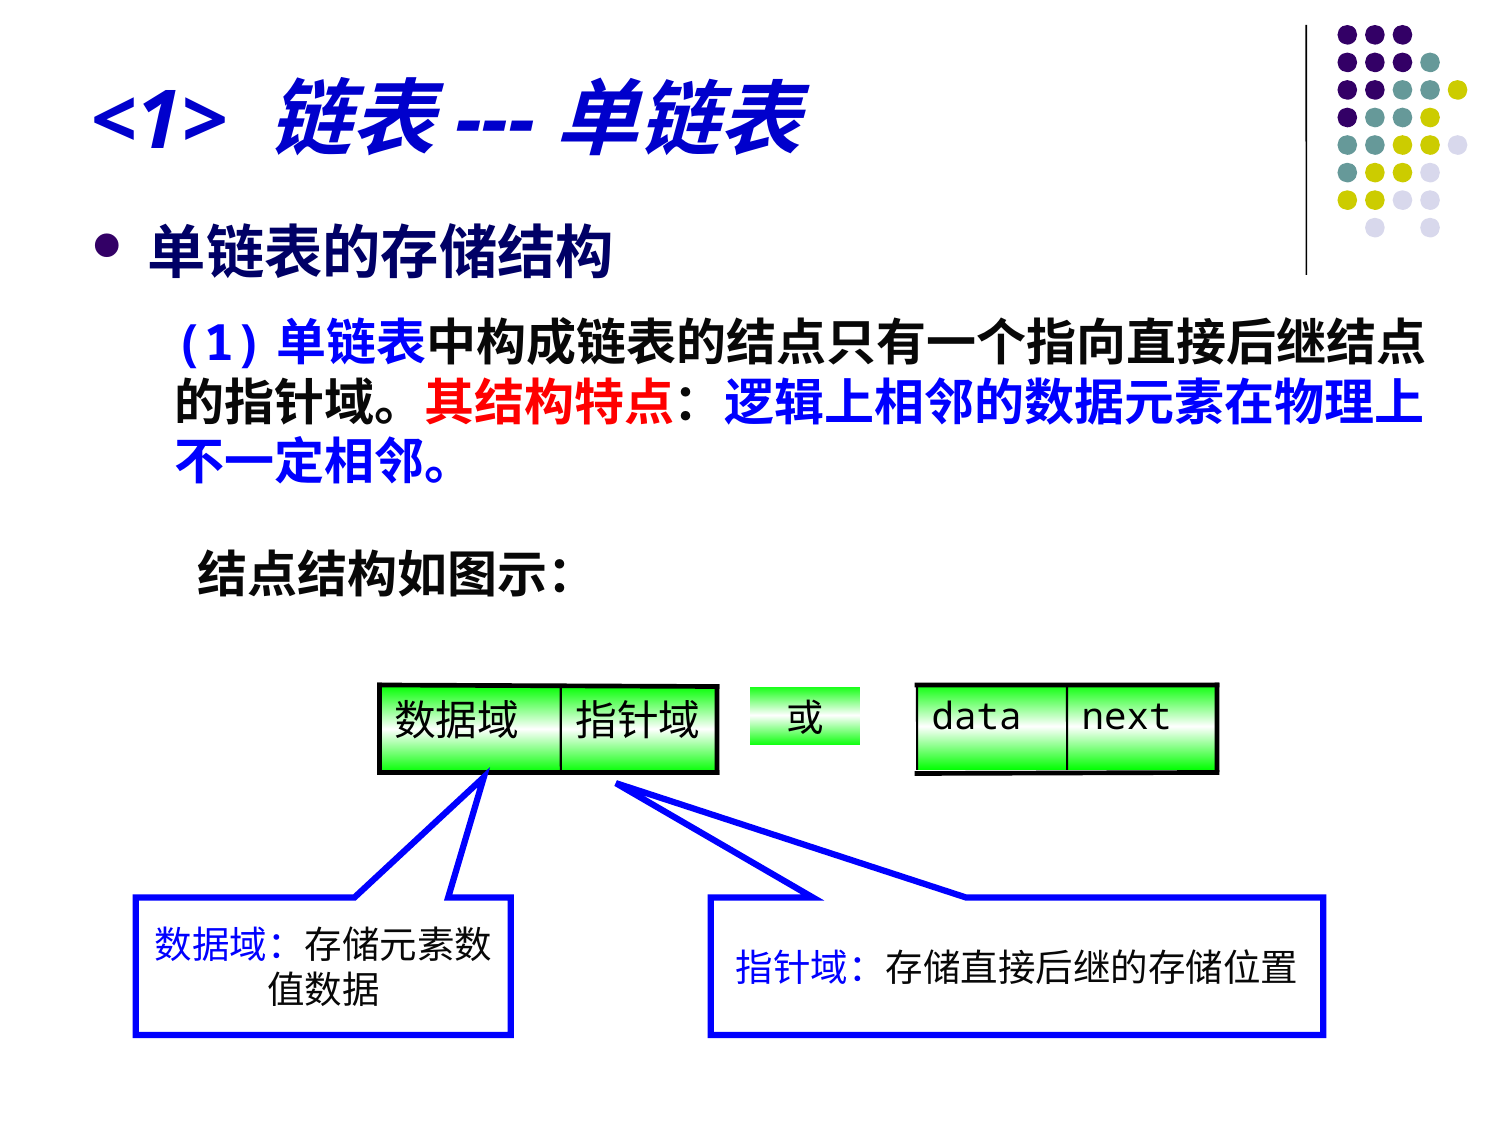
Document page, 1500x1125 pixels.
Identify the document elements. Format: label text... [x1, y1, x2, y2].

title <1> 链表---单链表 [75, 20, 1307, 173]
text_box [378, 684, 1218, 774]
text_box 数据域：存储元素数值数据 [135, 783, 511, 1035]
text_box 指针域：存储直接后继的存储位置 [615, 783, 1324, 1035]
text_box 结点结构如图示： [182, 534, 621, 610]
list 单链表的存储结构 [76, 208, 1427, 977]
text_box (1)单链表中构成链表的结点只有一个指向直接后继结点的指针域。其结构特点：逻辑上相邻的数据元素在物理上不一定相邻。 [159, 302, 1487, 498]
